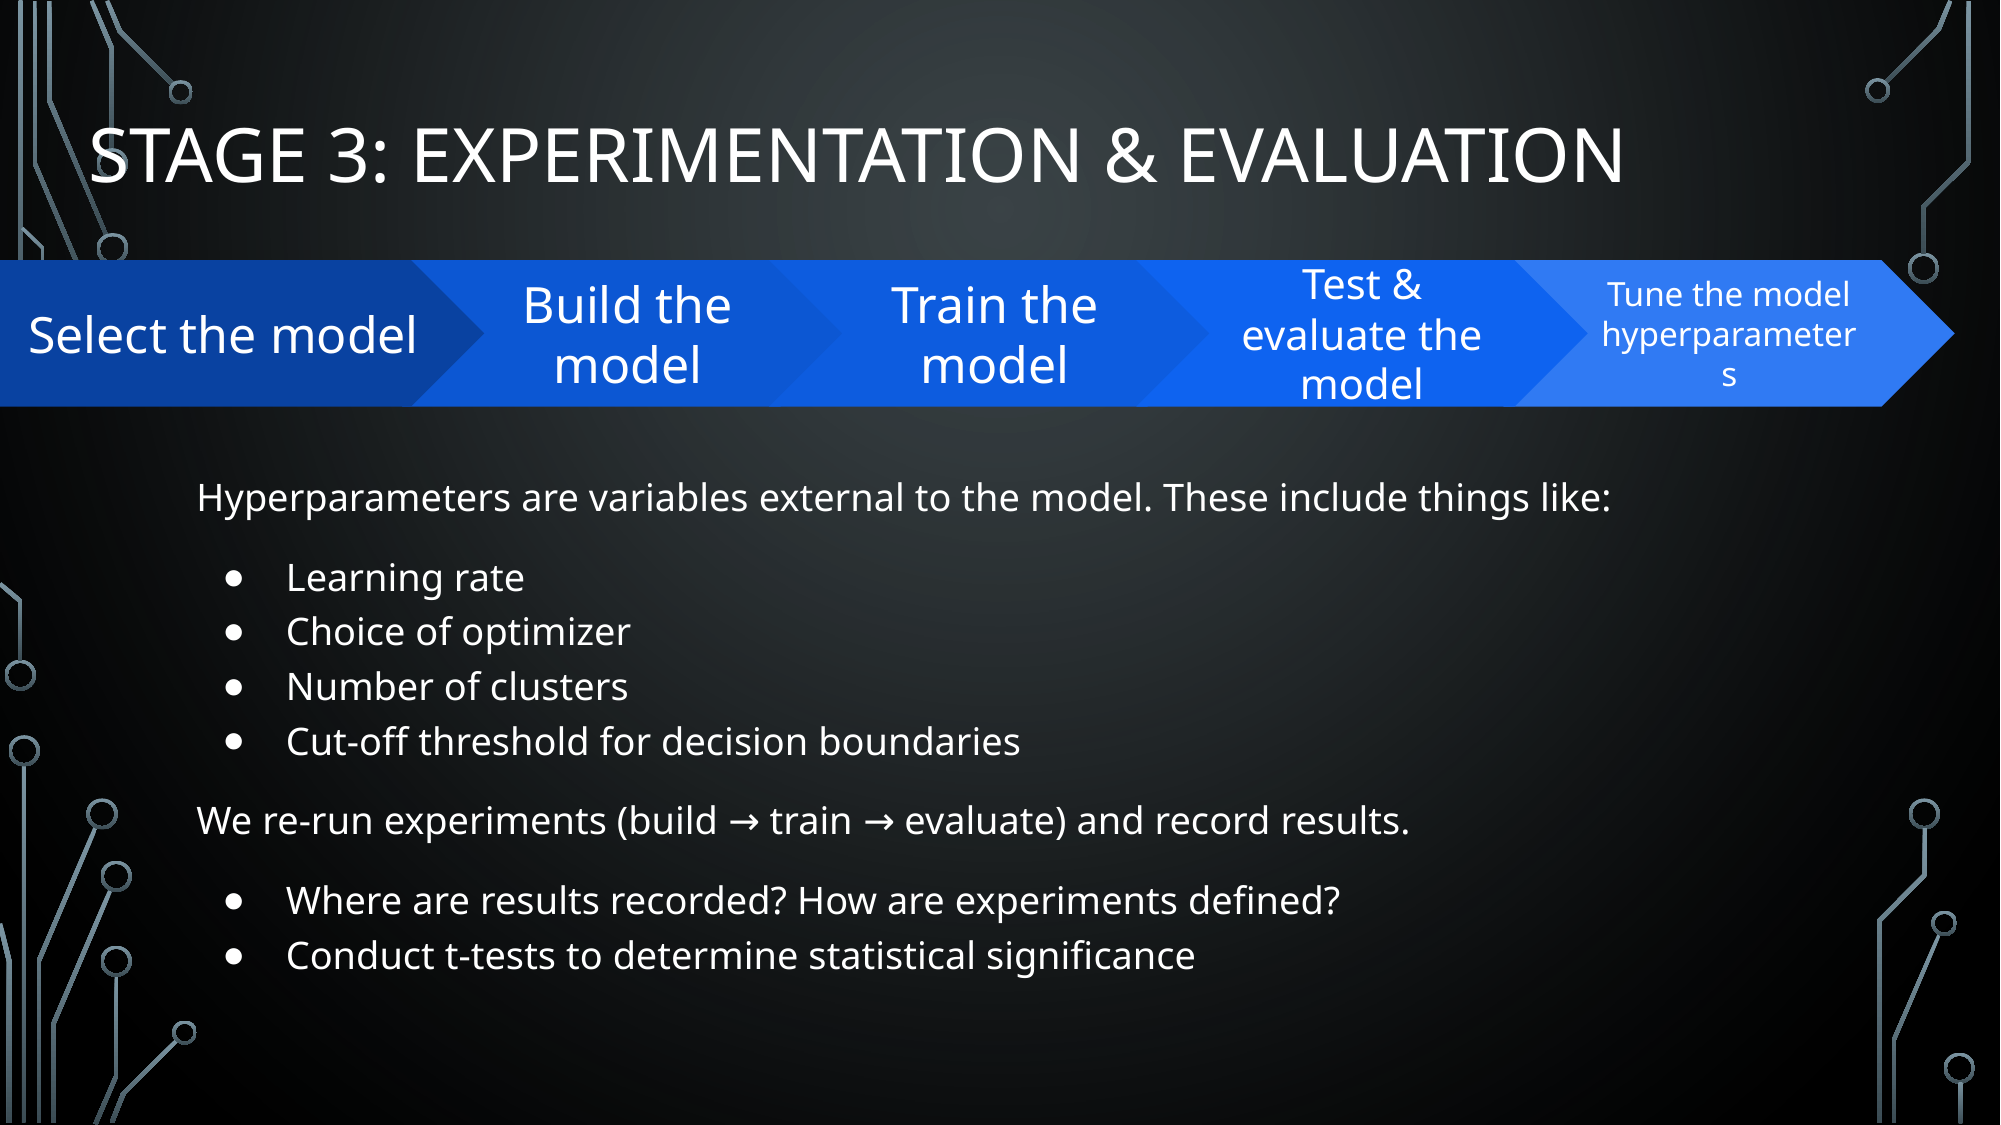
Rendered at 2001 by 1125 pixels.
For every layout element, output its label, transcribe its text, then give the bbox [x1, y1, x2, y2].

text_box Test & evaluate the model [1136, 260, 1588, 407]
text_box Build the model [412, 260, 841, 407]
title Stage 3: Experimentation & Evaluation [68, 97, 1932, 223]
text_box Select the model [0, 260, 485, 407]
text_box Train the model [769, 260, 1208, 407]
text_box Tune the model hyperparameters [1516, 260, 1955, 407]
list Hyperparameters are variables external to the model. These include things like: Learning rate Choice of optimizer Number of clusters Cut-off threshold for decision boundaries We re-run experiments (build → train → evaluate) and record results. Where are results recorded? How are experiments defined? Conduct t-tests to determine statistical significance [176, 444, 1784, 1000]
